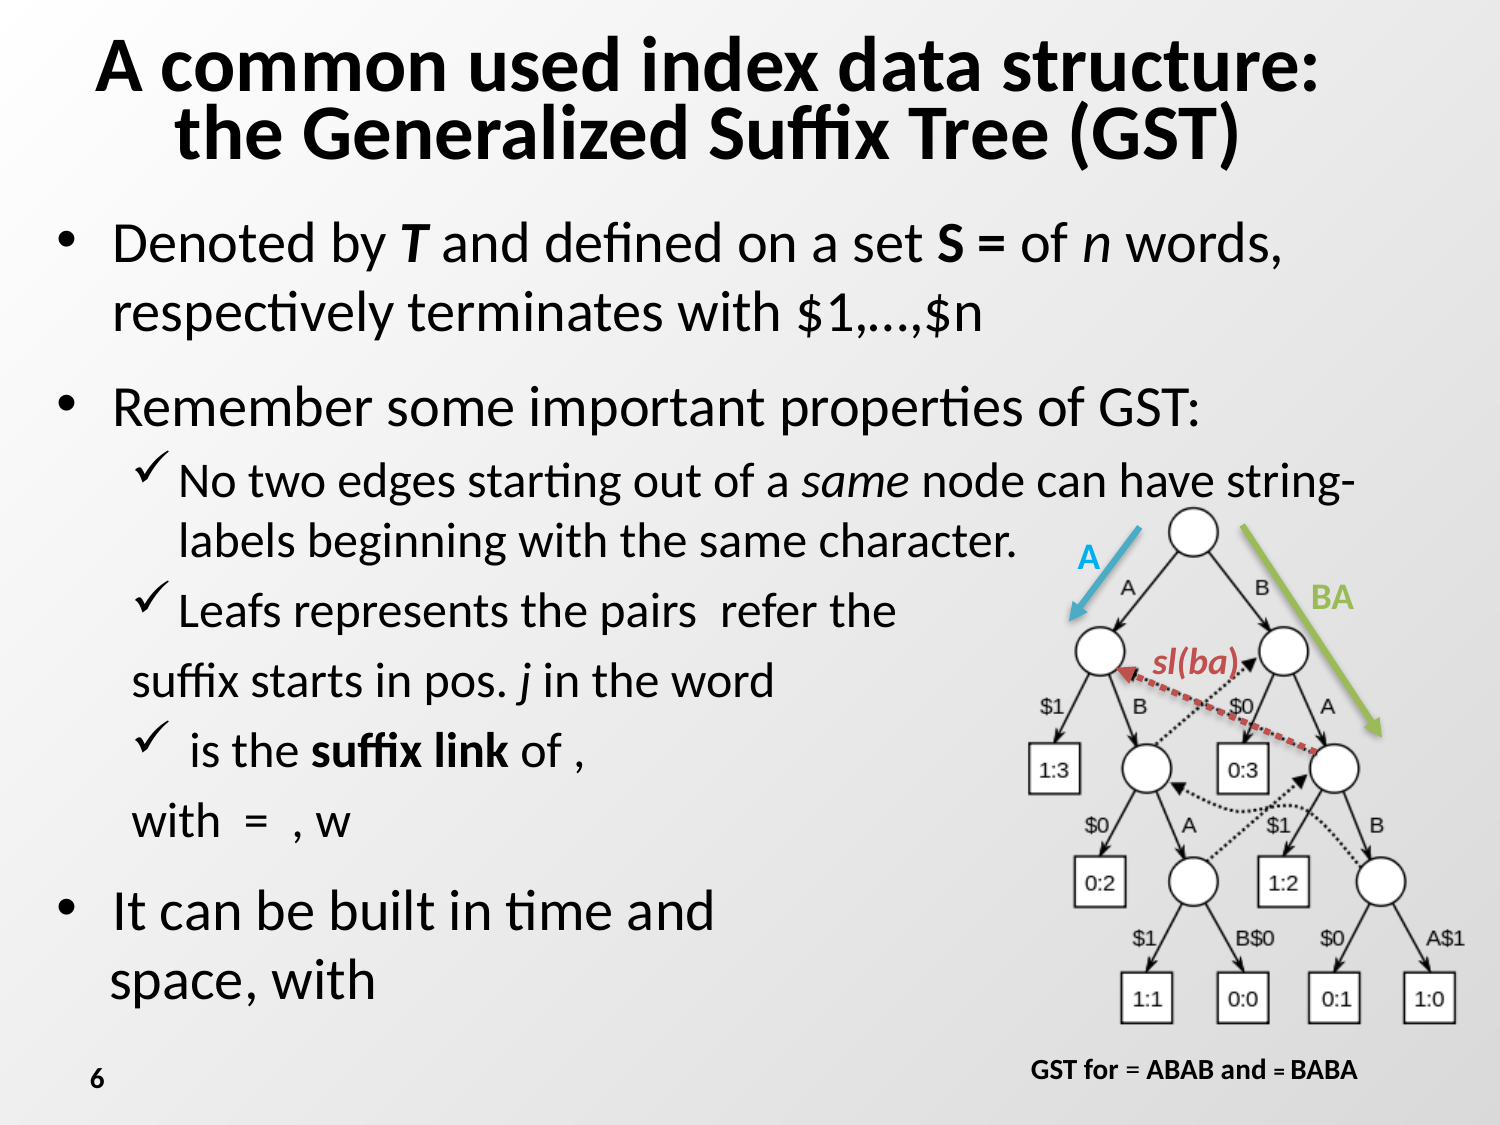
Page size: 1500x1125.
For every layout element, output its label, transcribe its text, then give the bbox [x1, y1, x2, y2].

slide_number 6 [0, 1046, 120, 1107]
title A common used index data structure: the Generalized Suffix Tree (GST) [37, 30, 1381, 185]
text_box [1241, 524, 1383, 738]
picture [1021, 503, 1468, 1030]
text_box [1068, 526, 1140, 622]
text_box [1115, 667, 1317, 753]
